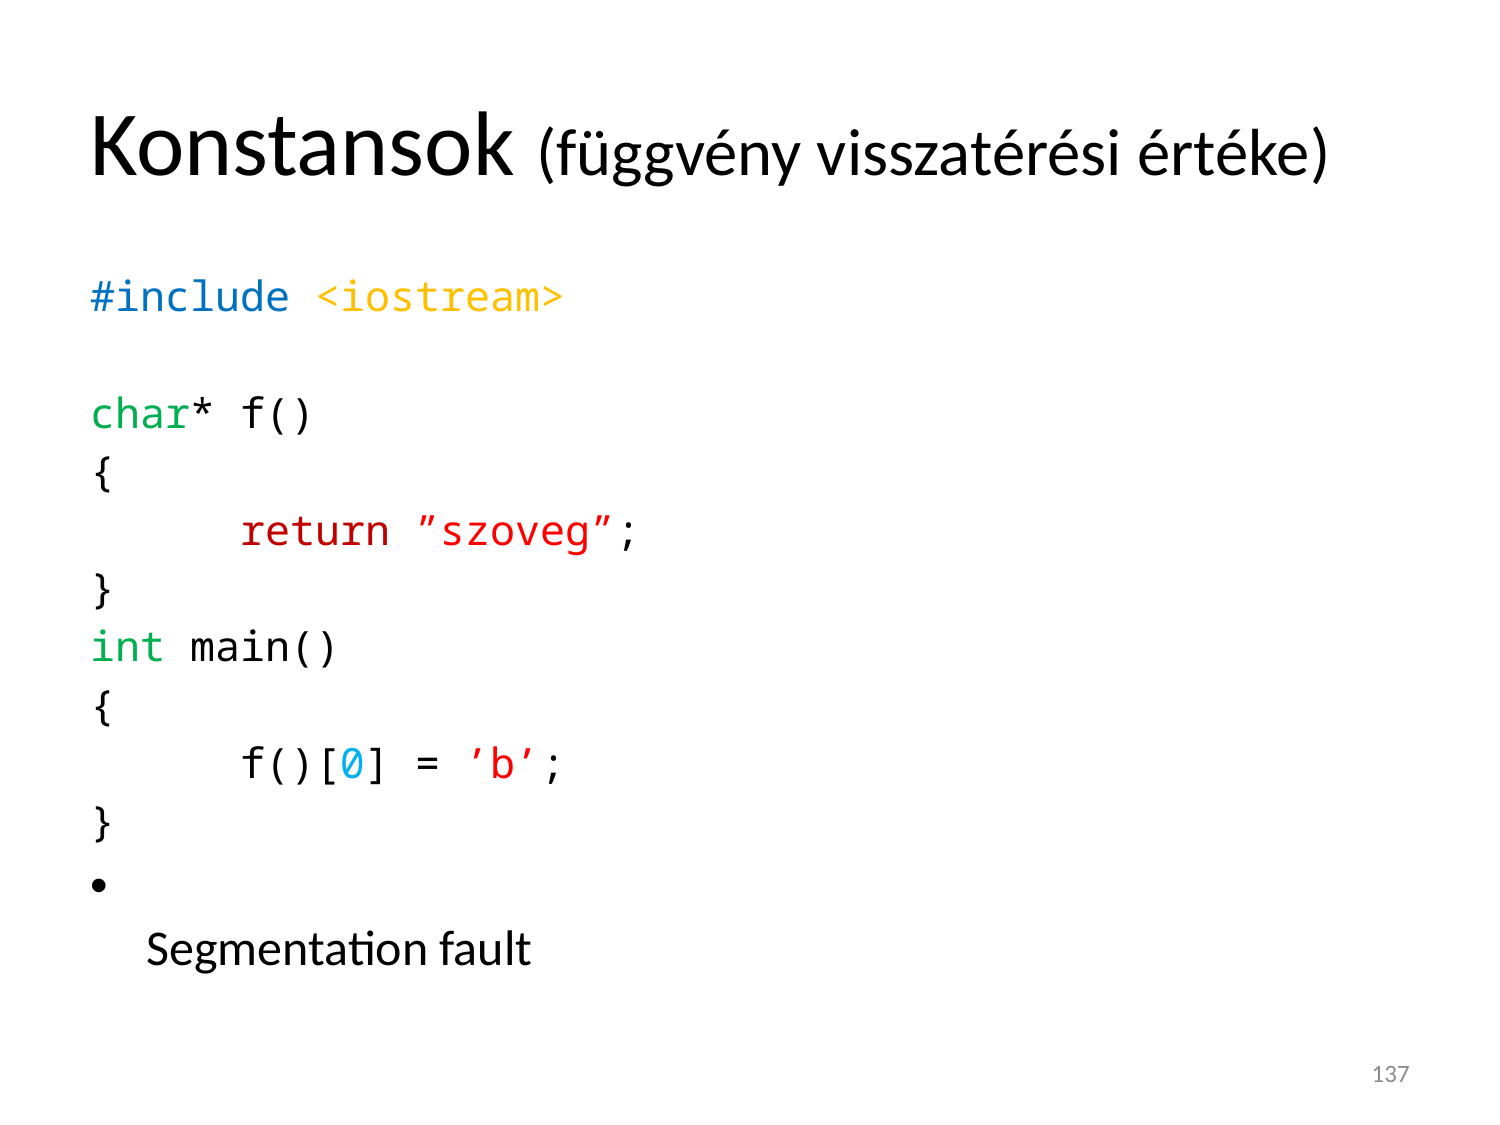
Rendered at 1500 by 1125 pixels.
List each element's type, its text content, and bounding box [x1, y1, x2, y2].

title Konstansok (függvény visszatérési értéke) [74, 44, 1426, 233]
list #include <iostream> char* f() { return ”szoveg”; } int main() { f()[0] = ’b’; } Segmentation fault [74, 262, 1426, 1006]
slide_number 137 [1074, 1042, 1425, 1103]
